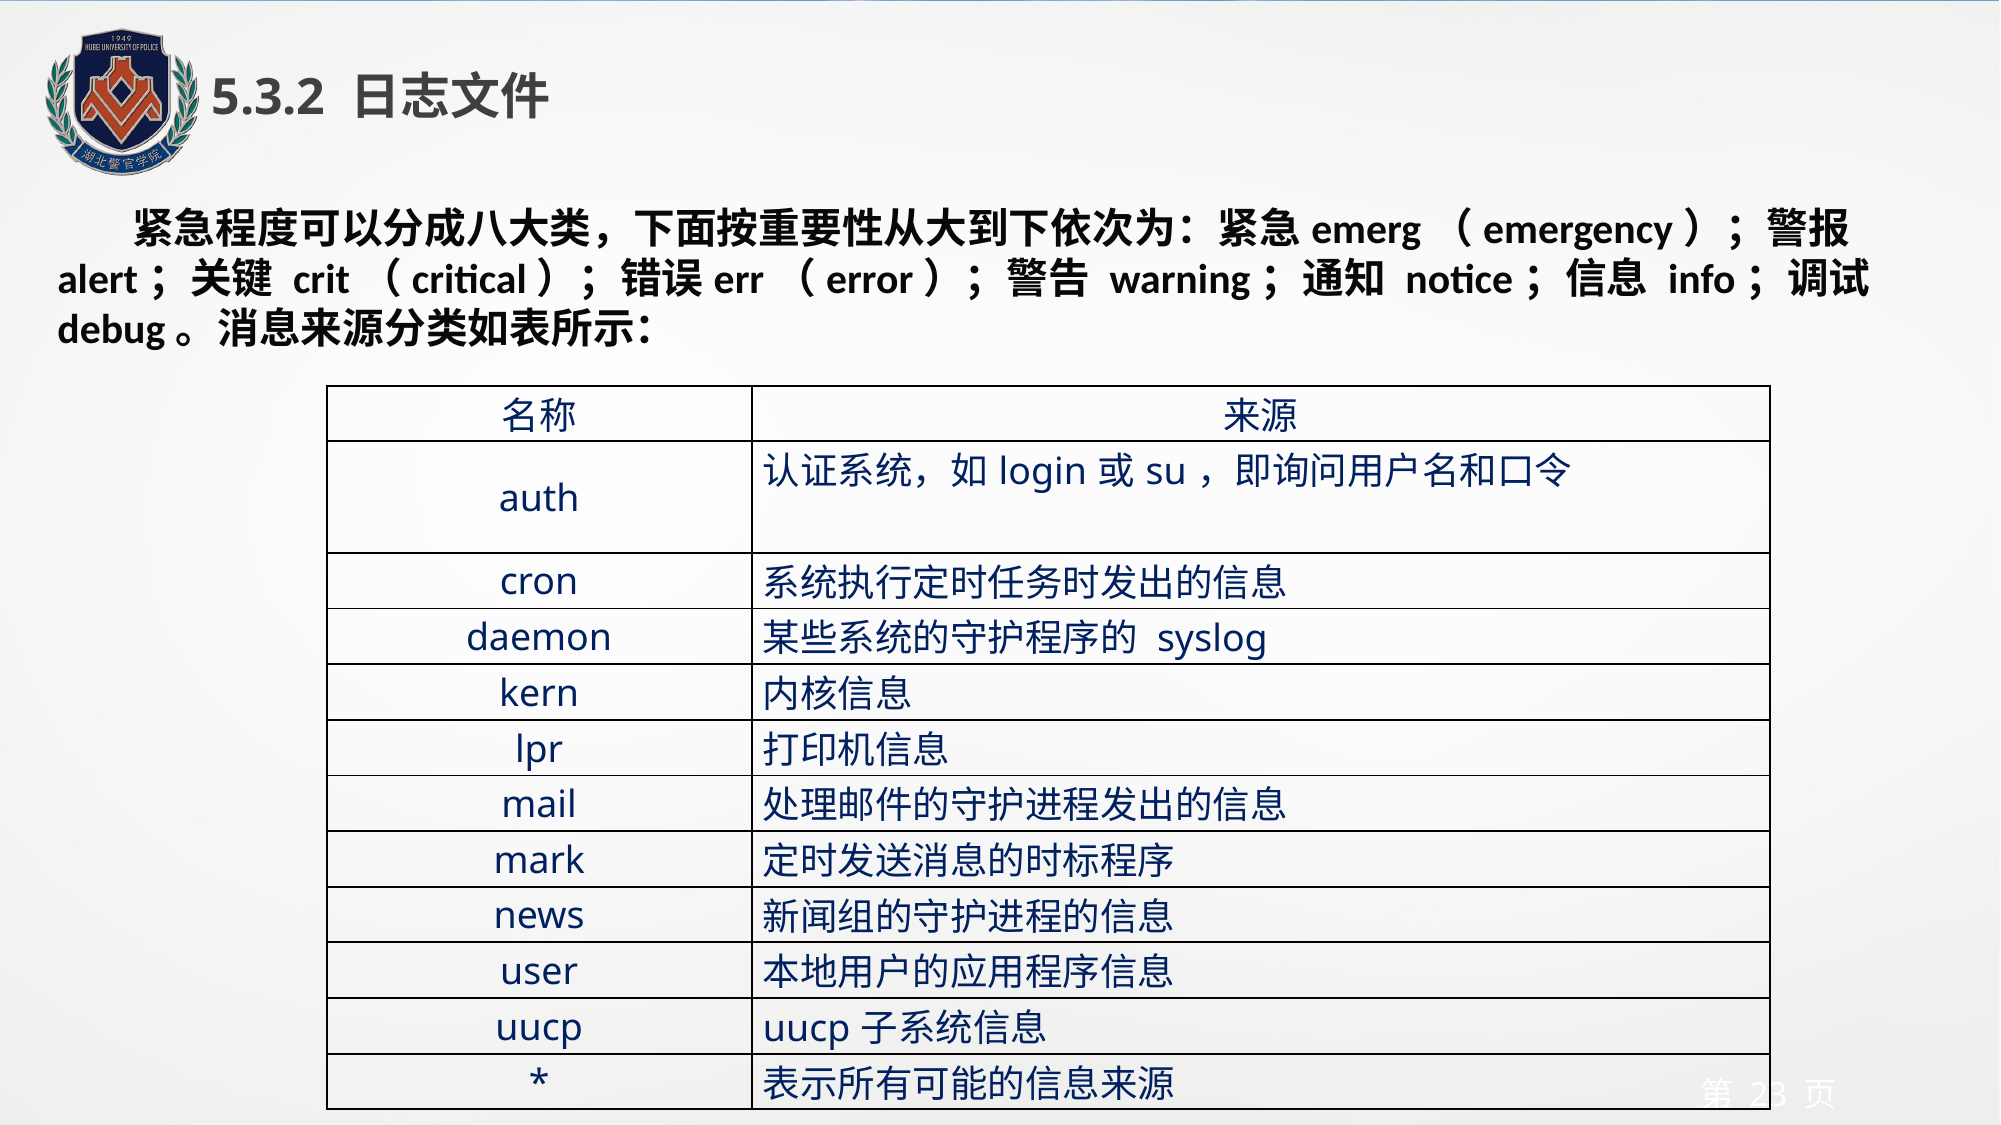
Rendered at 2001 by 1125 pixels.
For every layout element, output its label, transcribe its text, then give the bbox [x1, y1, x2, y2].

table_cell 某些系统的守护程序的 syslog [753, 609, 1769, 663]
table_cell 定时发送消息的时标程序 [753, 832, 1769, 886]
table_cell news [328, 888, 751, 941]
text_box 紧急程度可以分成八大类，下面按重要性从大到下依次为：紧急emerg（emergency）；警报 alert；关键 crit（critical）；错误err（error）；警告 warning；通知 notice；信息 info；调试 debug。消息来源分类如表所示： [42, 194, 1948, 360]
table_cell mail [328, 776, 751, 830]
table_cell auth [328, 442, 751, 552]
table_cell mark [328, 832, 751, 886]
table_header 名称 [328, 387, 751, 440]
table_cell 新闻组的守护进程的信息 [753, 888, 1769, 941]
table_cell kern [328, 665, 751, 719]
table_cell * [328, 1055, 751, 1108]
table_cell 处理邮件的守护进程发出的信息 [753, 776, 1769, 830]
table_cell 表示所有可能的信息来源 [753, 1055, 1769, 1108]
table_cell daemon [328, 609, 751, 663]
table_header 来源 [753, 387, 1769, 440]
table_cell uucp [328, 999, 751, 1053]
picture [0, 0, 2000, 1125]
table_cell 本地用户的应用程序信息 [753, 943, 1769, 997]
text_box 5.3.2 日志文件 [196, 57, 867, 133]
table_cell 认证系统，如login或su，即询问用户名和口令 [753, 442, 1769, 552]
table_cell uucp子系统信息 [753, 999, 1769, 1053]
table_cell user [328, 943, 751, 997]
table_cell 内核信息 [753, 665, 1769, 719]
table_cell lpr [328, 721, 751, 775]
table_cell 打印机信息 [753, 721, 1769, 775]
table_cell cron [328, 554, 751, 608]
table_cell 系统执行定时任务时发出的信息 [753, 554, 1769, 608]
